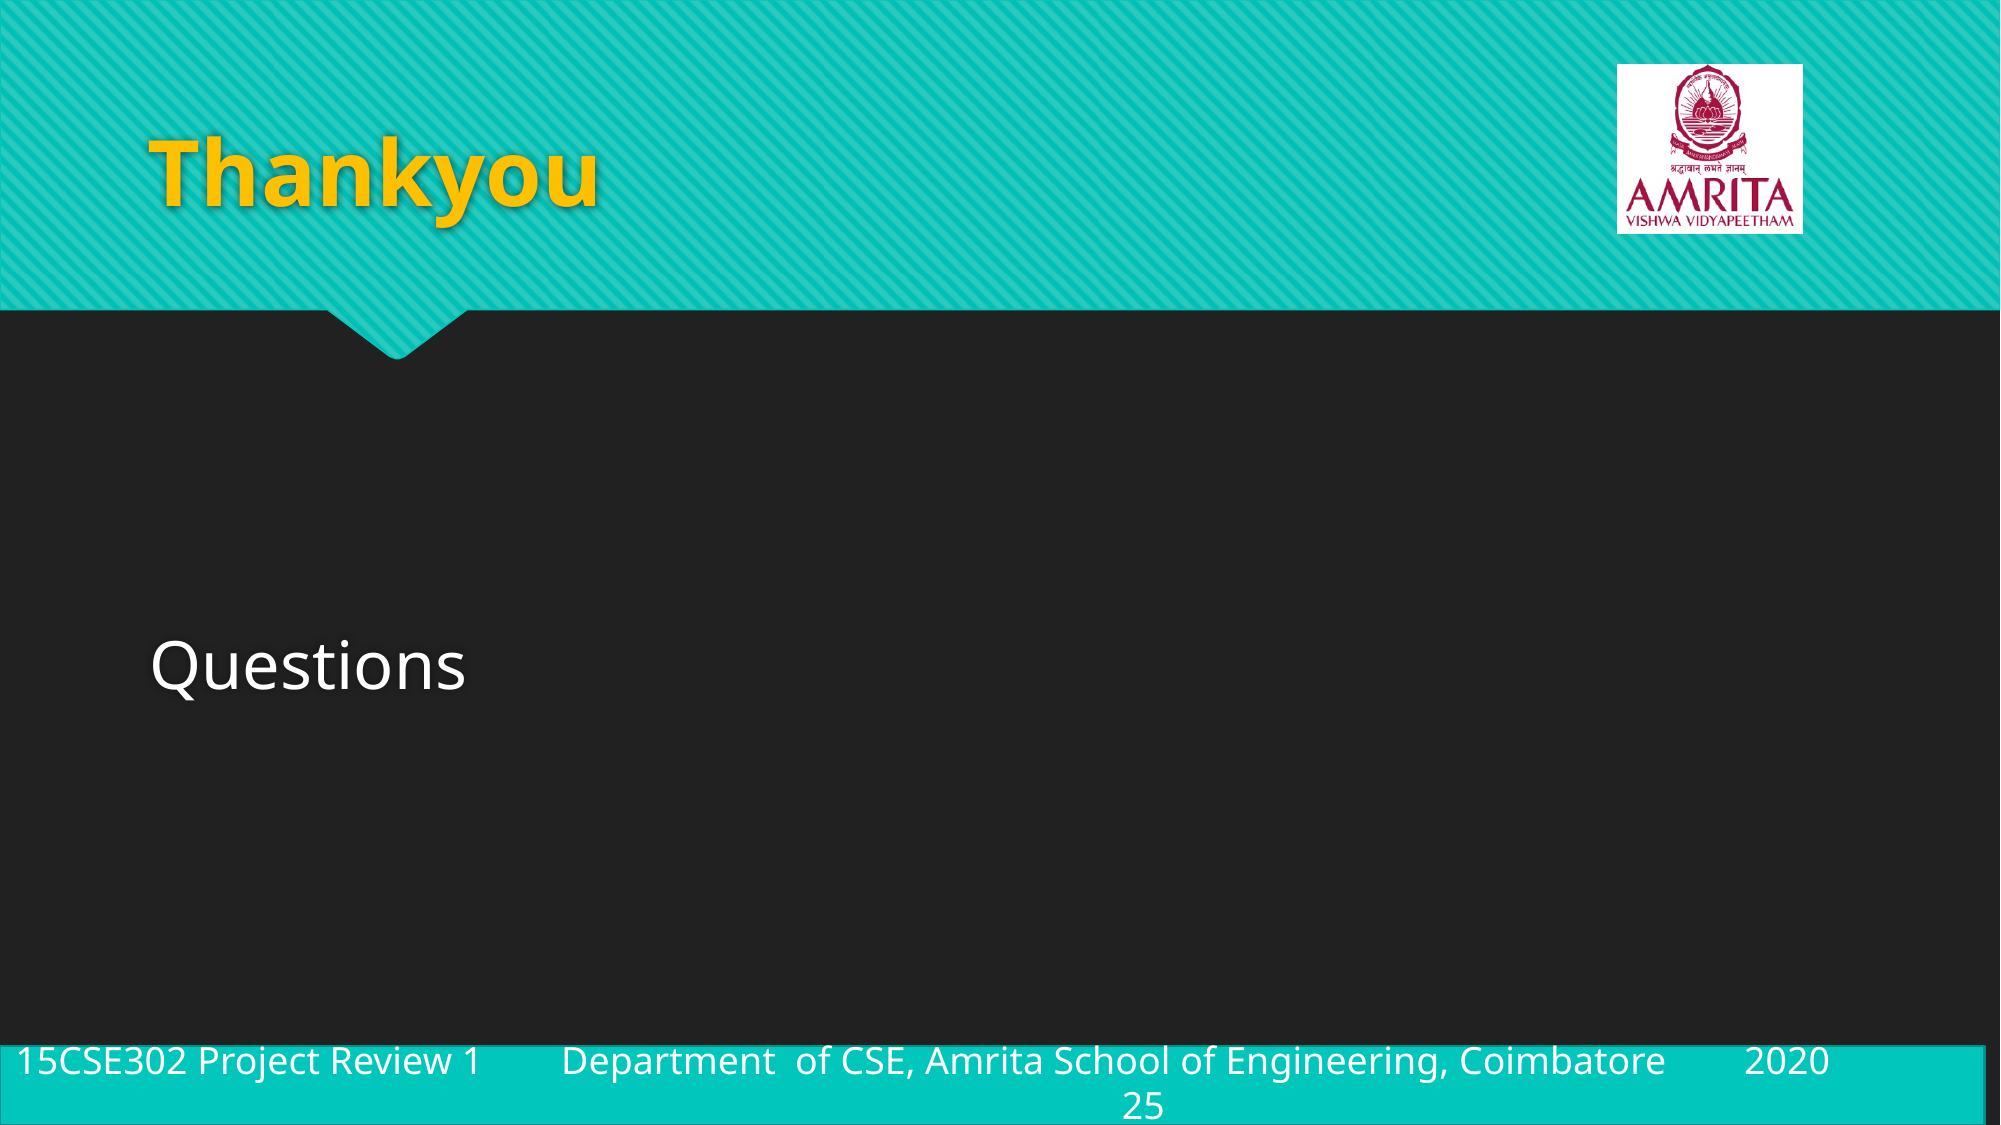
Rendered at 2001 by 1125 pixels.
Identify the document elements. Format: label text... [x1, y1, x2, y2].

title Thankyou [132, 73, 1868, 233]
picture [1617, 64, 1803, 73]
list Questions [134, 364, 1866, 962]
